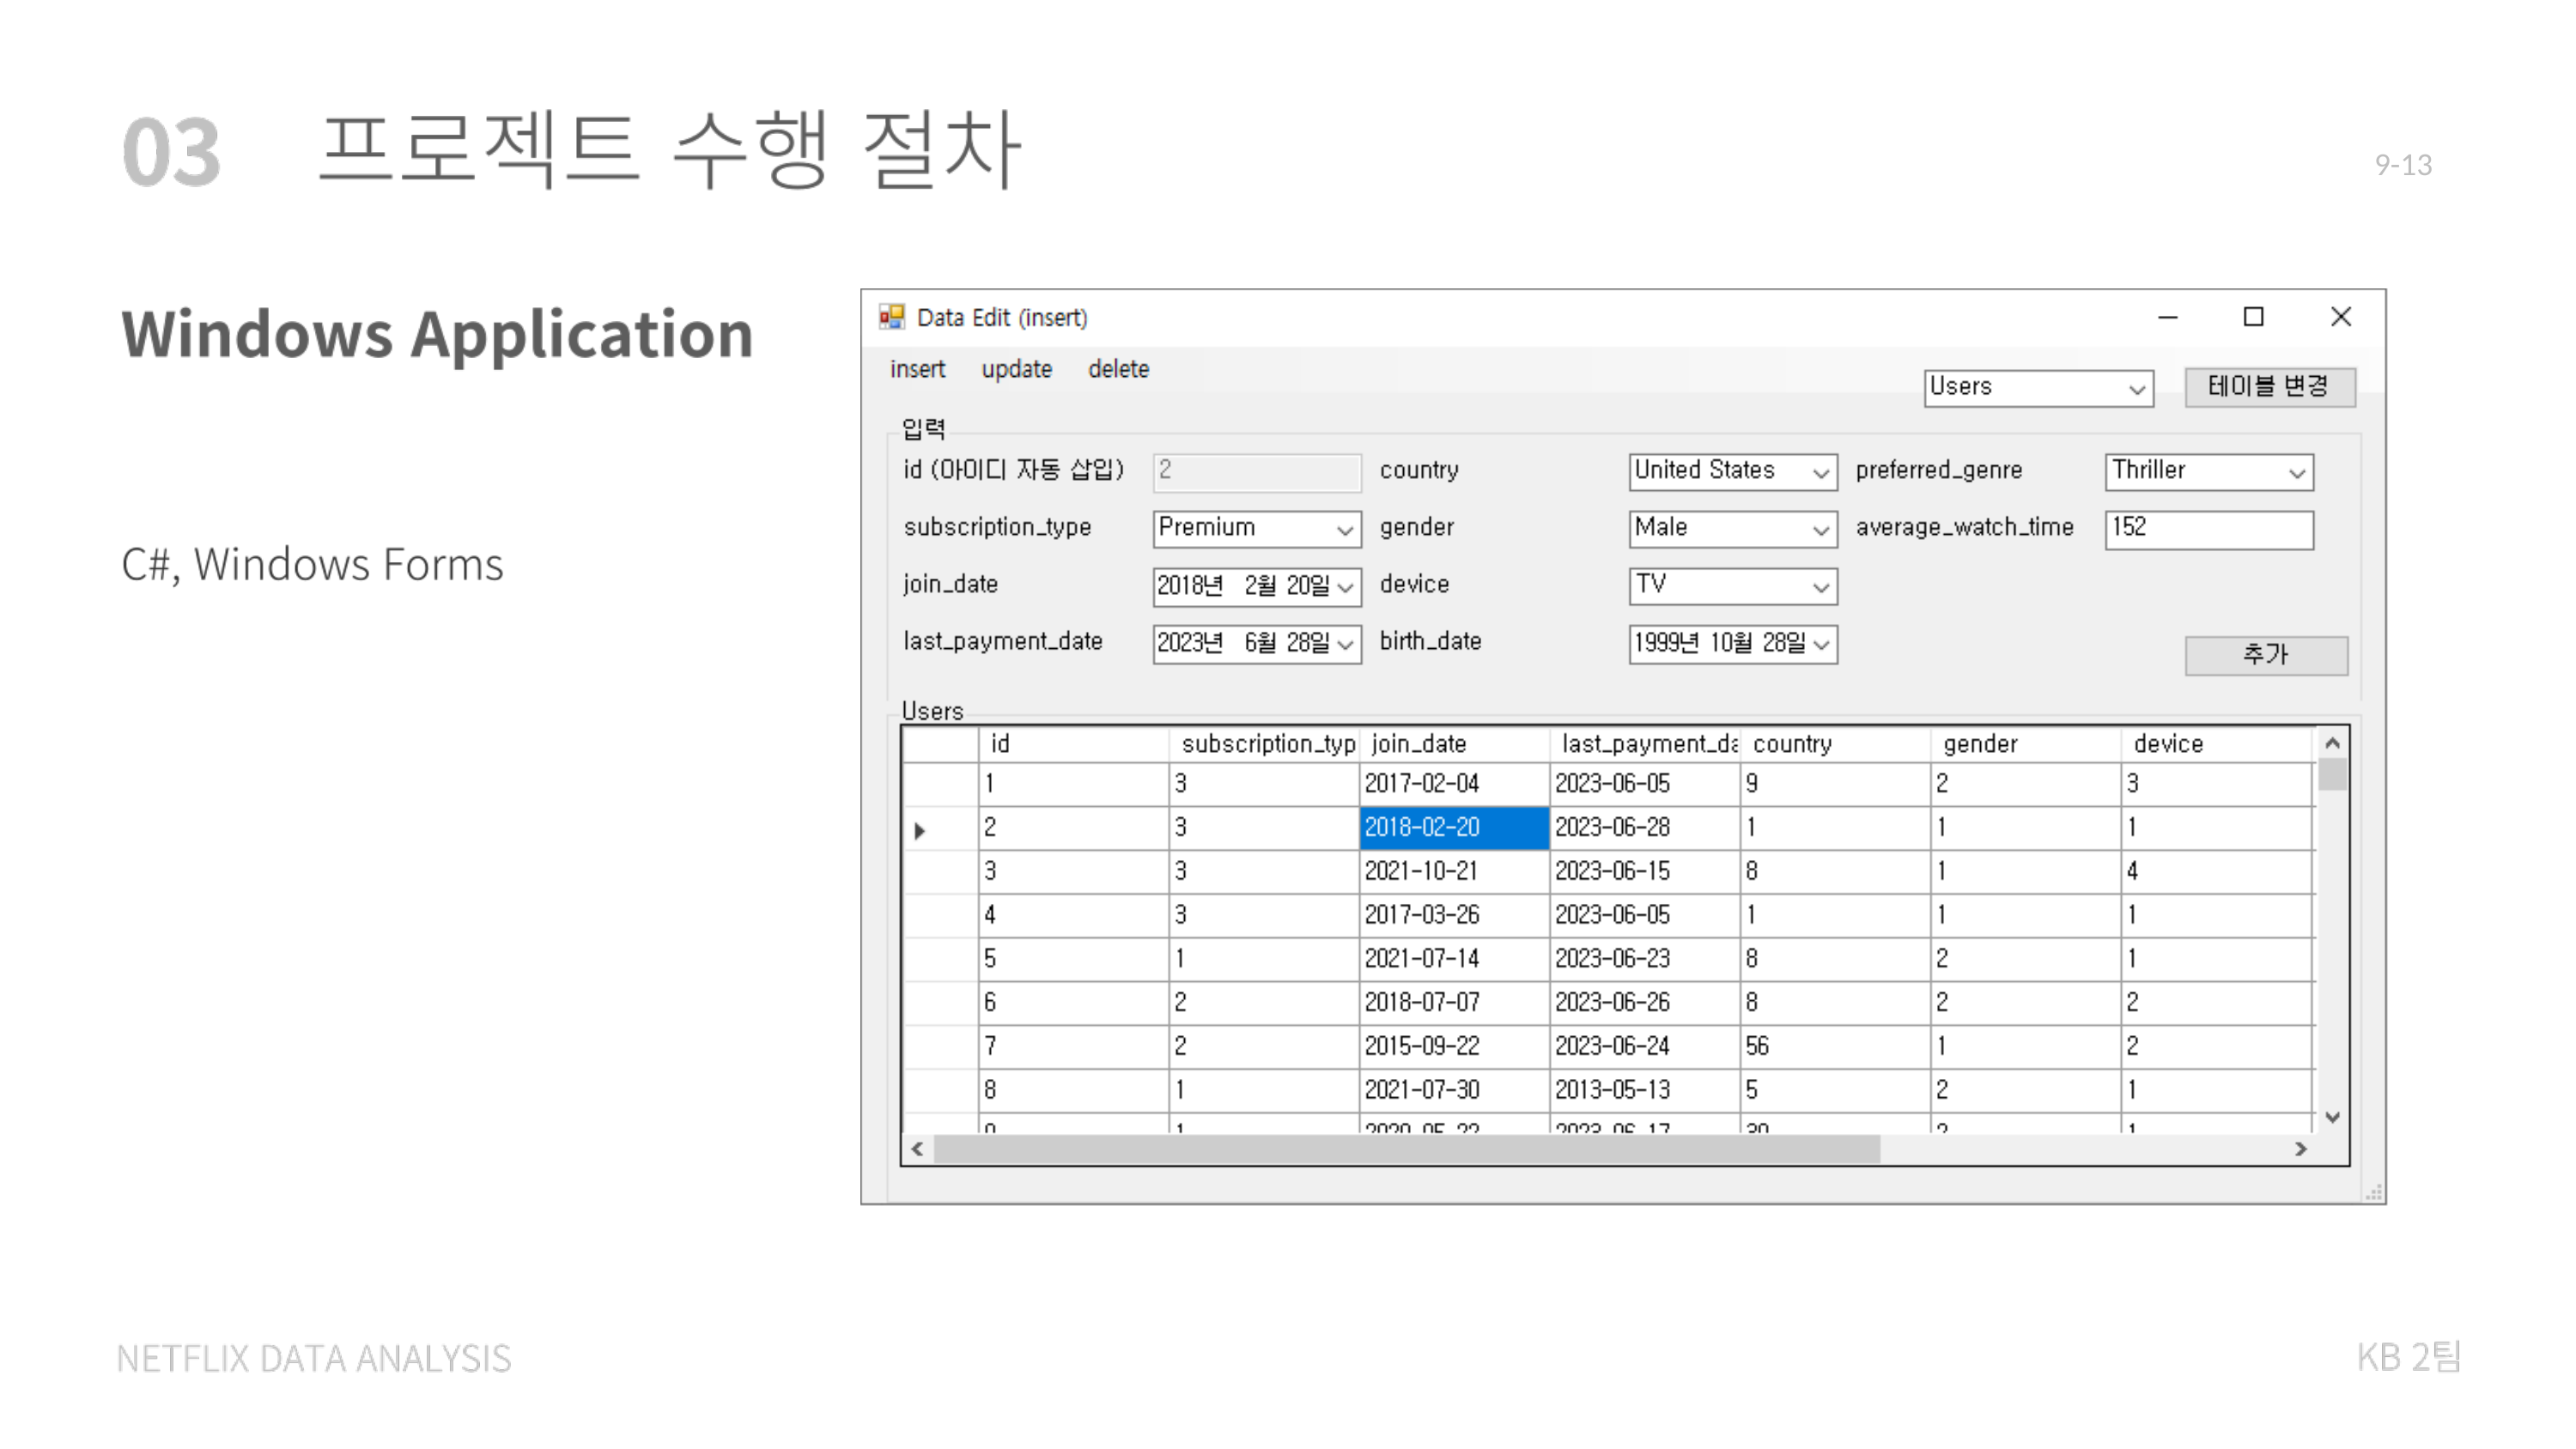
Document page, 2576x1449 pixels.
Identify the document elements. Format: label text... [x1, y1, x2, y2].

picture [90, 24, 2391, 1210]
text_box 9-13 [2361, 136, 2446, 189]
picture [106, 517, 552, 634]
picture [1093, 1318, 2576, 1418]
picture [102, 1319, 542, 1417]
